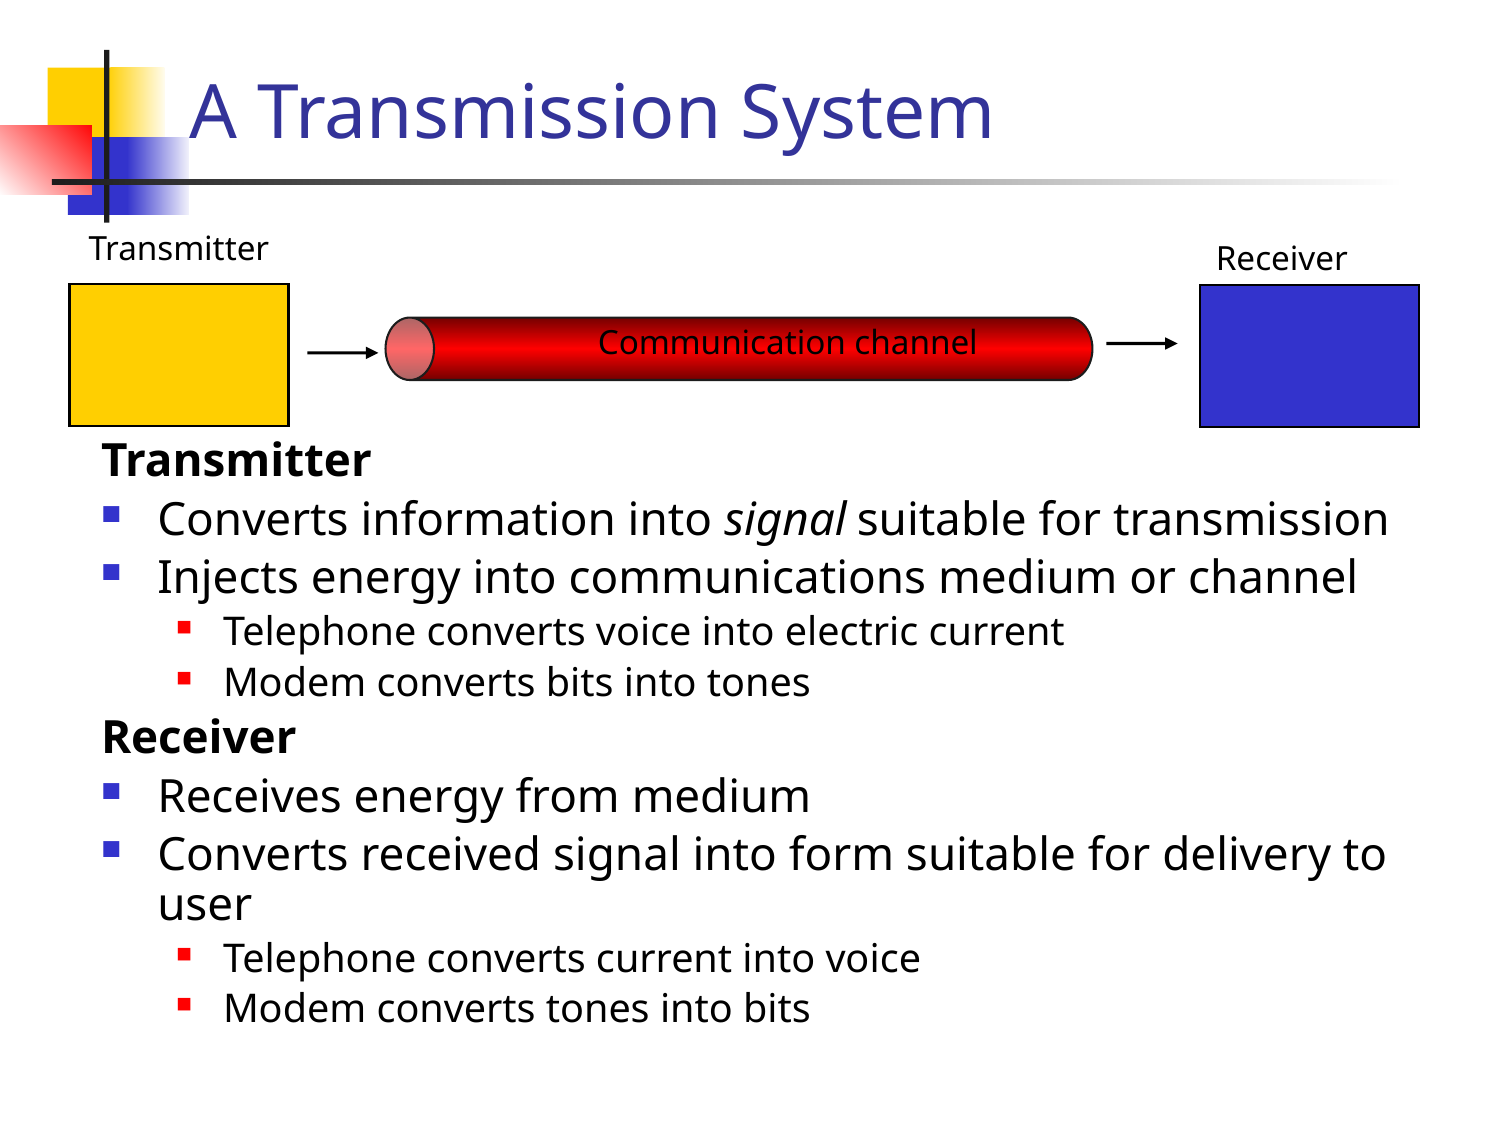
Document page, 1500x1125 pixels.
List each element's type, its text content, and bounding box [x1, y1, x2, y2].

list Transmitter Converts information into signal suitable for transmission Injects energy into communications medium or channel Telephone converts voice into electric current Modem converts bits into tones Receiver Receives energy from medium Converts received signal into form suitable for delivery to user Telephone converts current into voice Modem converts tones into bits [86, 429, 1437, 1077]
title A Transmission System [174, 50, 1454, 162]
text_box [68, 219, 1420, 428]
